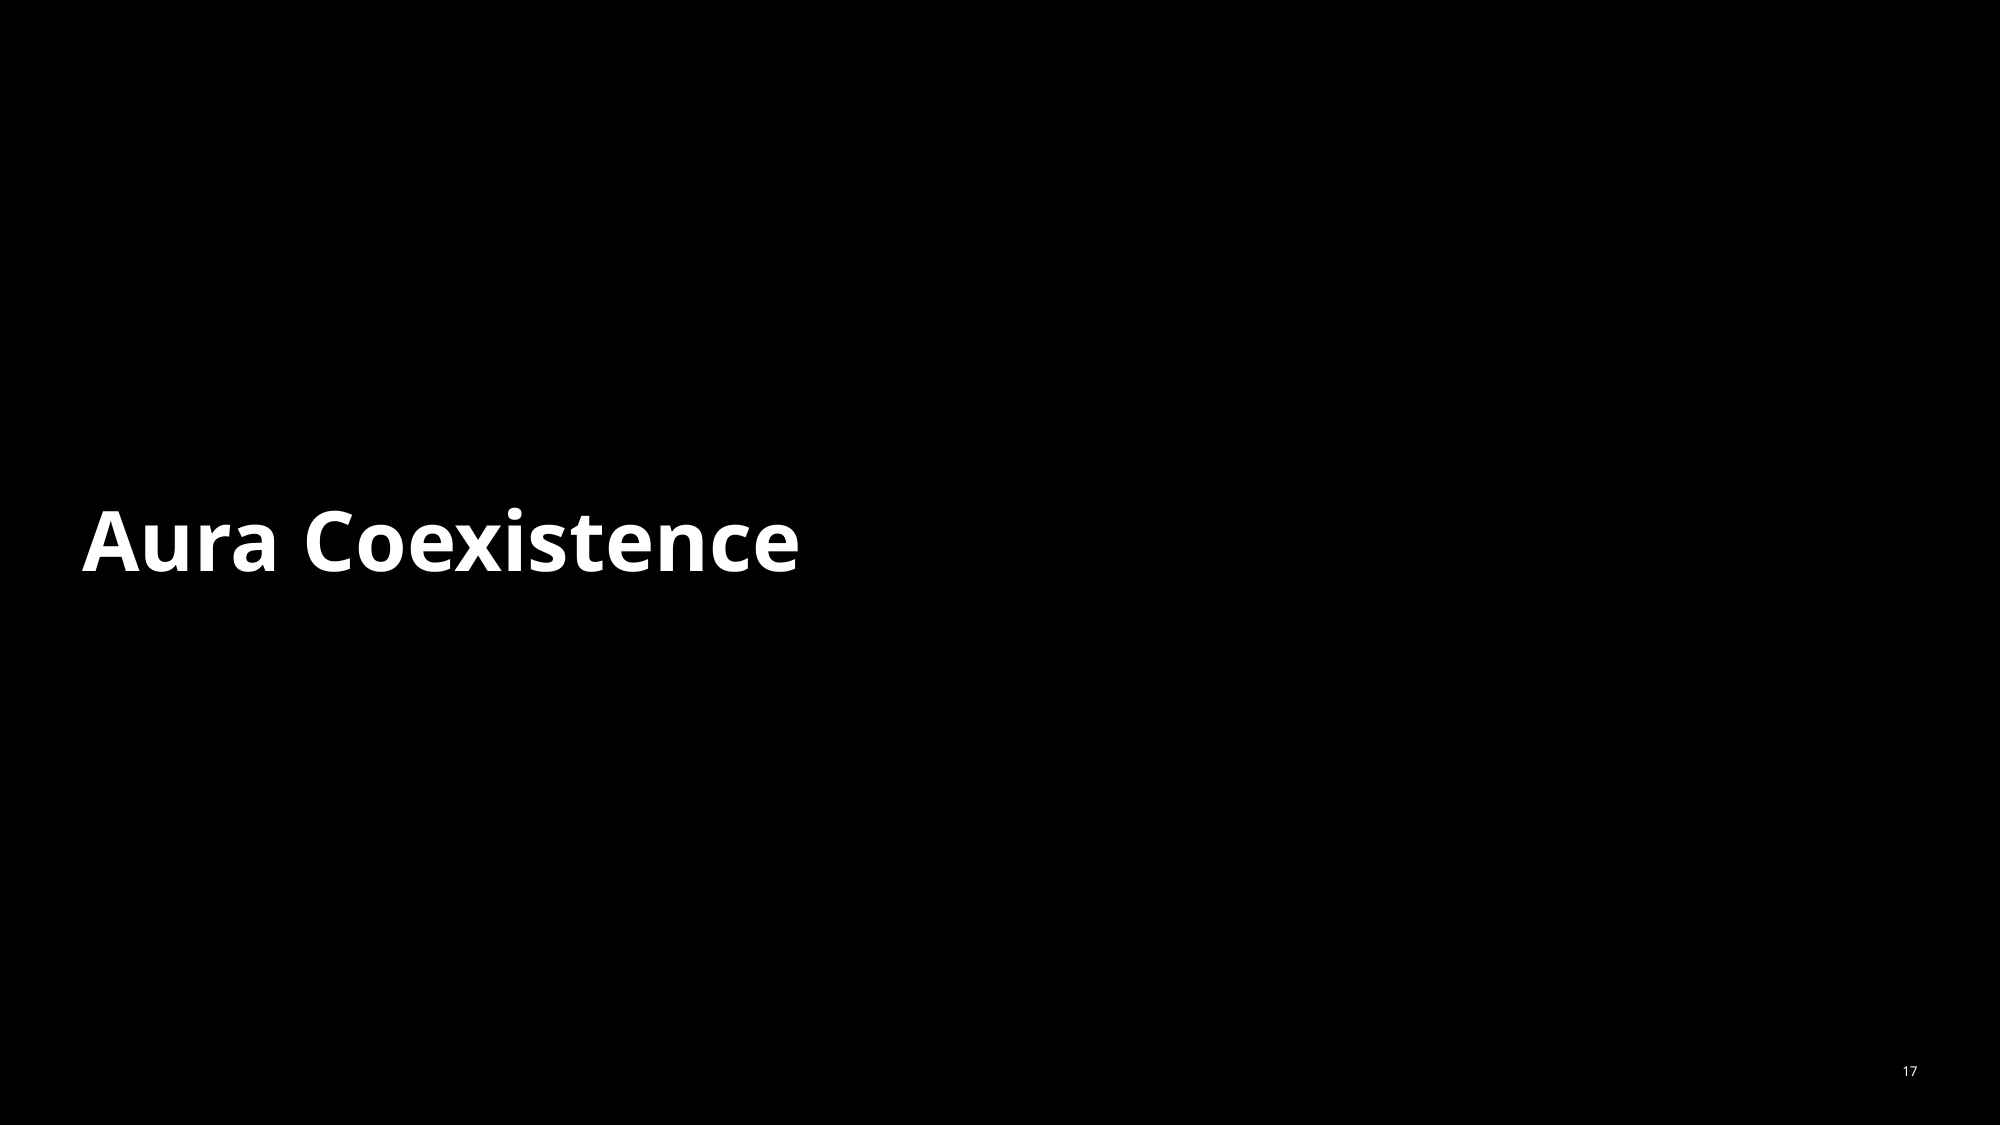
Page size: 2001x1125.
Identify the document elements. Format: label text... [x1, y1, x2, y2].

title Aura Coexistence [82, 469, 1812, 591]
